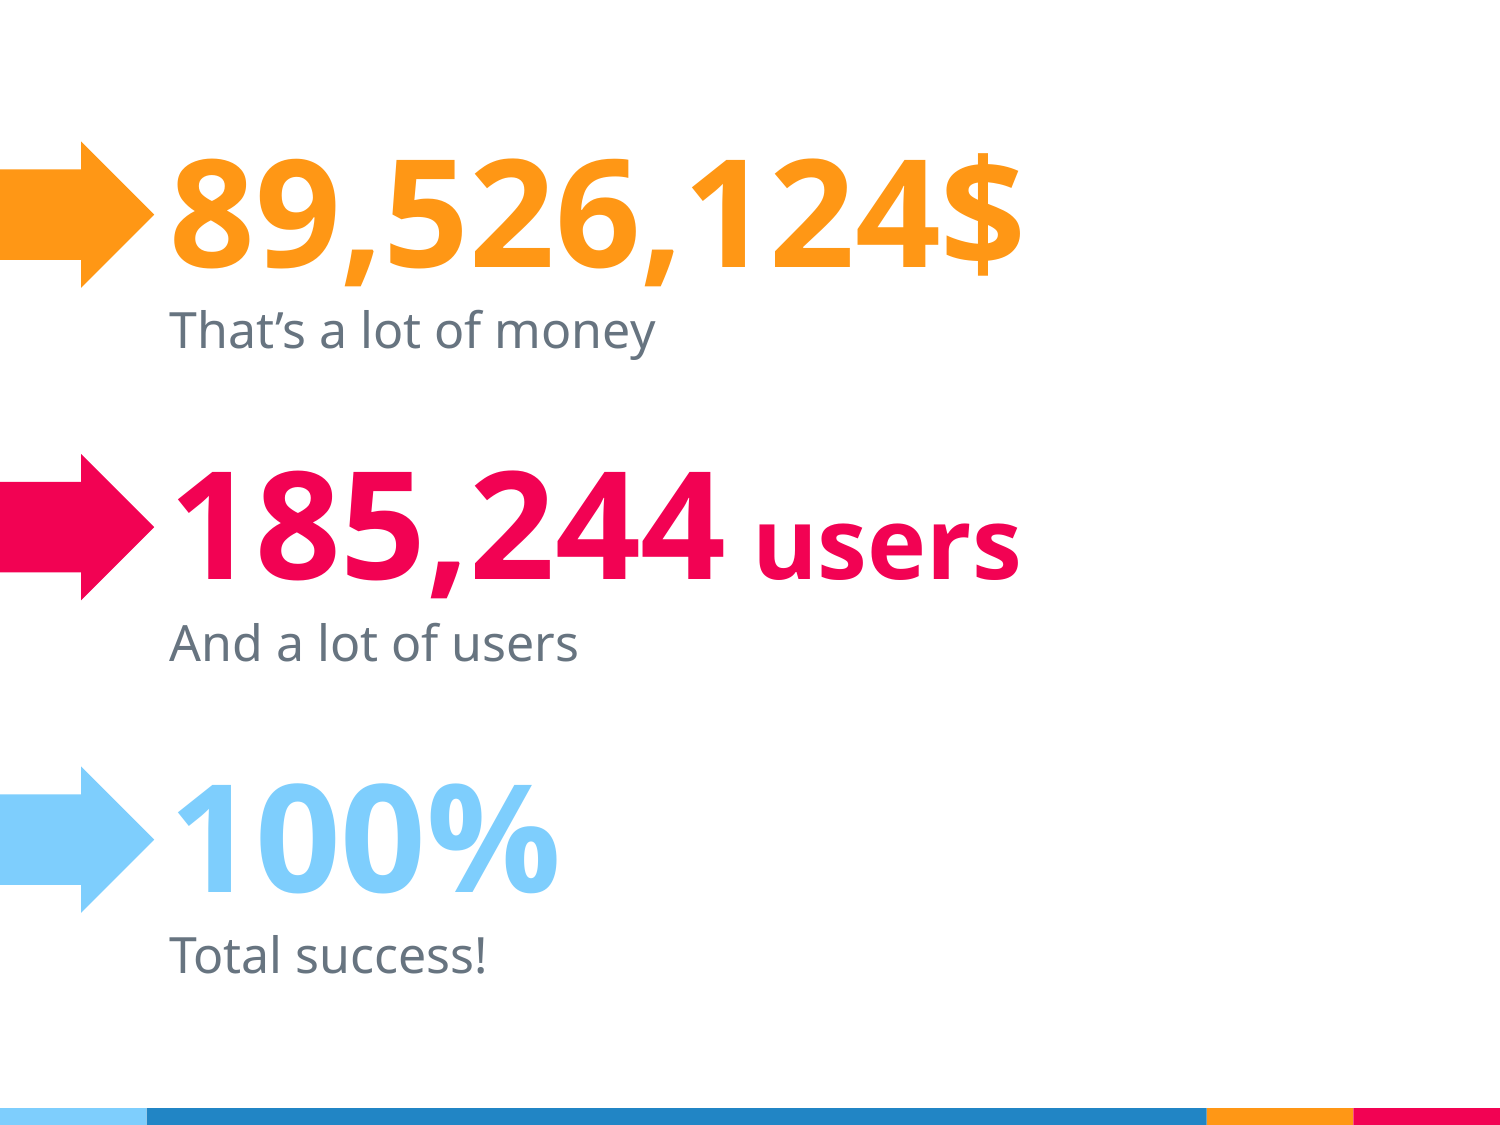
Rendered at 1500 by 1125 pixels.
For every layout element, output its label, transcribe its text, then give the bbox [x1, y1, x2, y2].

subtitle Total success! [154, 908, 1388, 1010]
subtitle And a lot of users [154, 596, 1388, 698]
text_box [0, 766, 155, 913]
title 89,526,124$ [154, 116, 1388, 283]
text_box [0, 141, 155, 288]
title 100% [154, 741, 1388, 908]
subtitle That’s a lot of money [154, 283, 1388, 385]
text_box [0, 454, 155, 601]
title 185,244 users [154, 429, 1388, 596]
